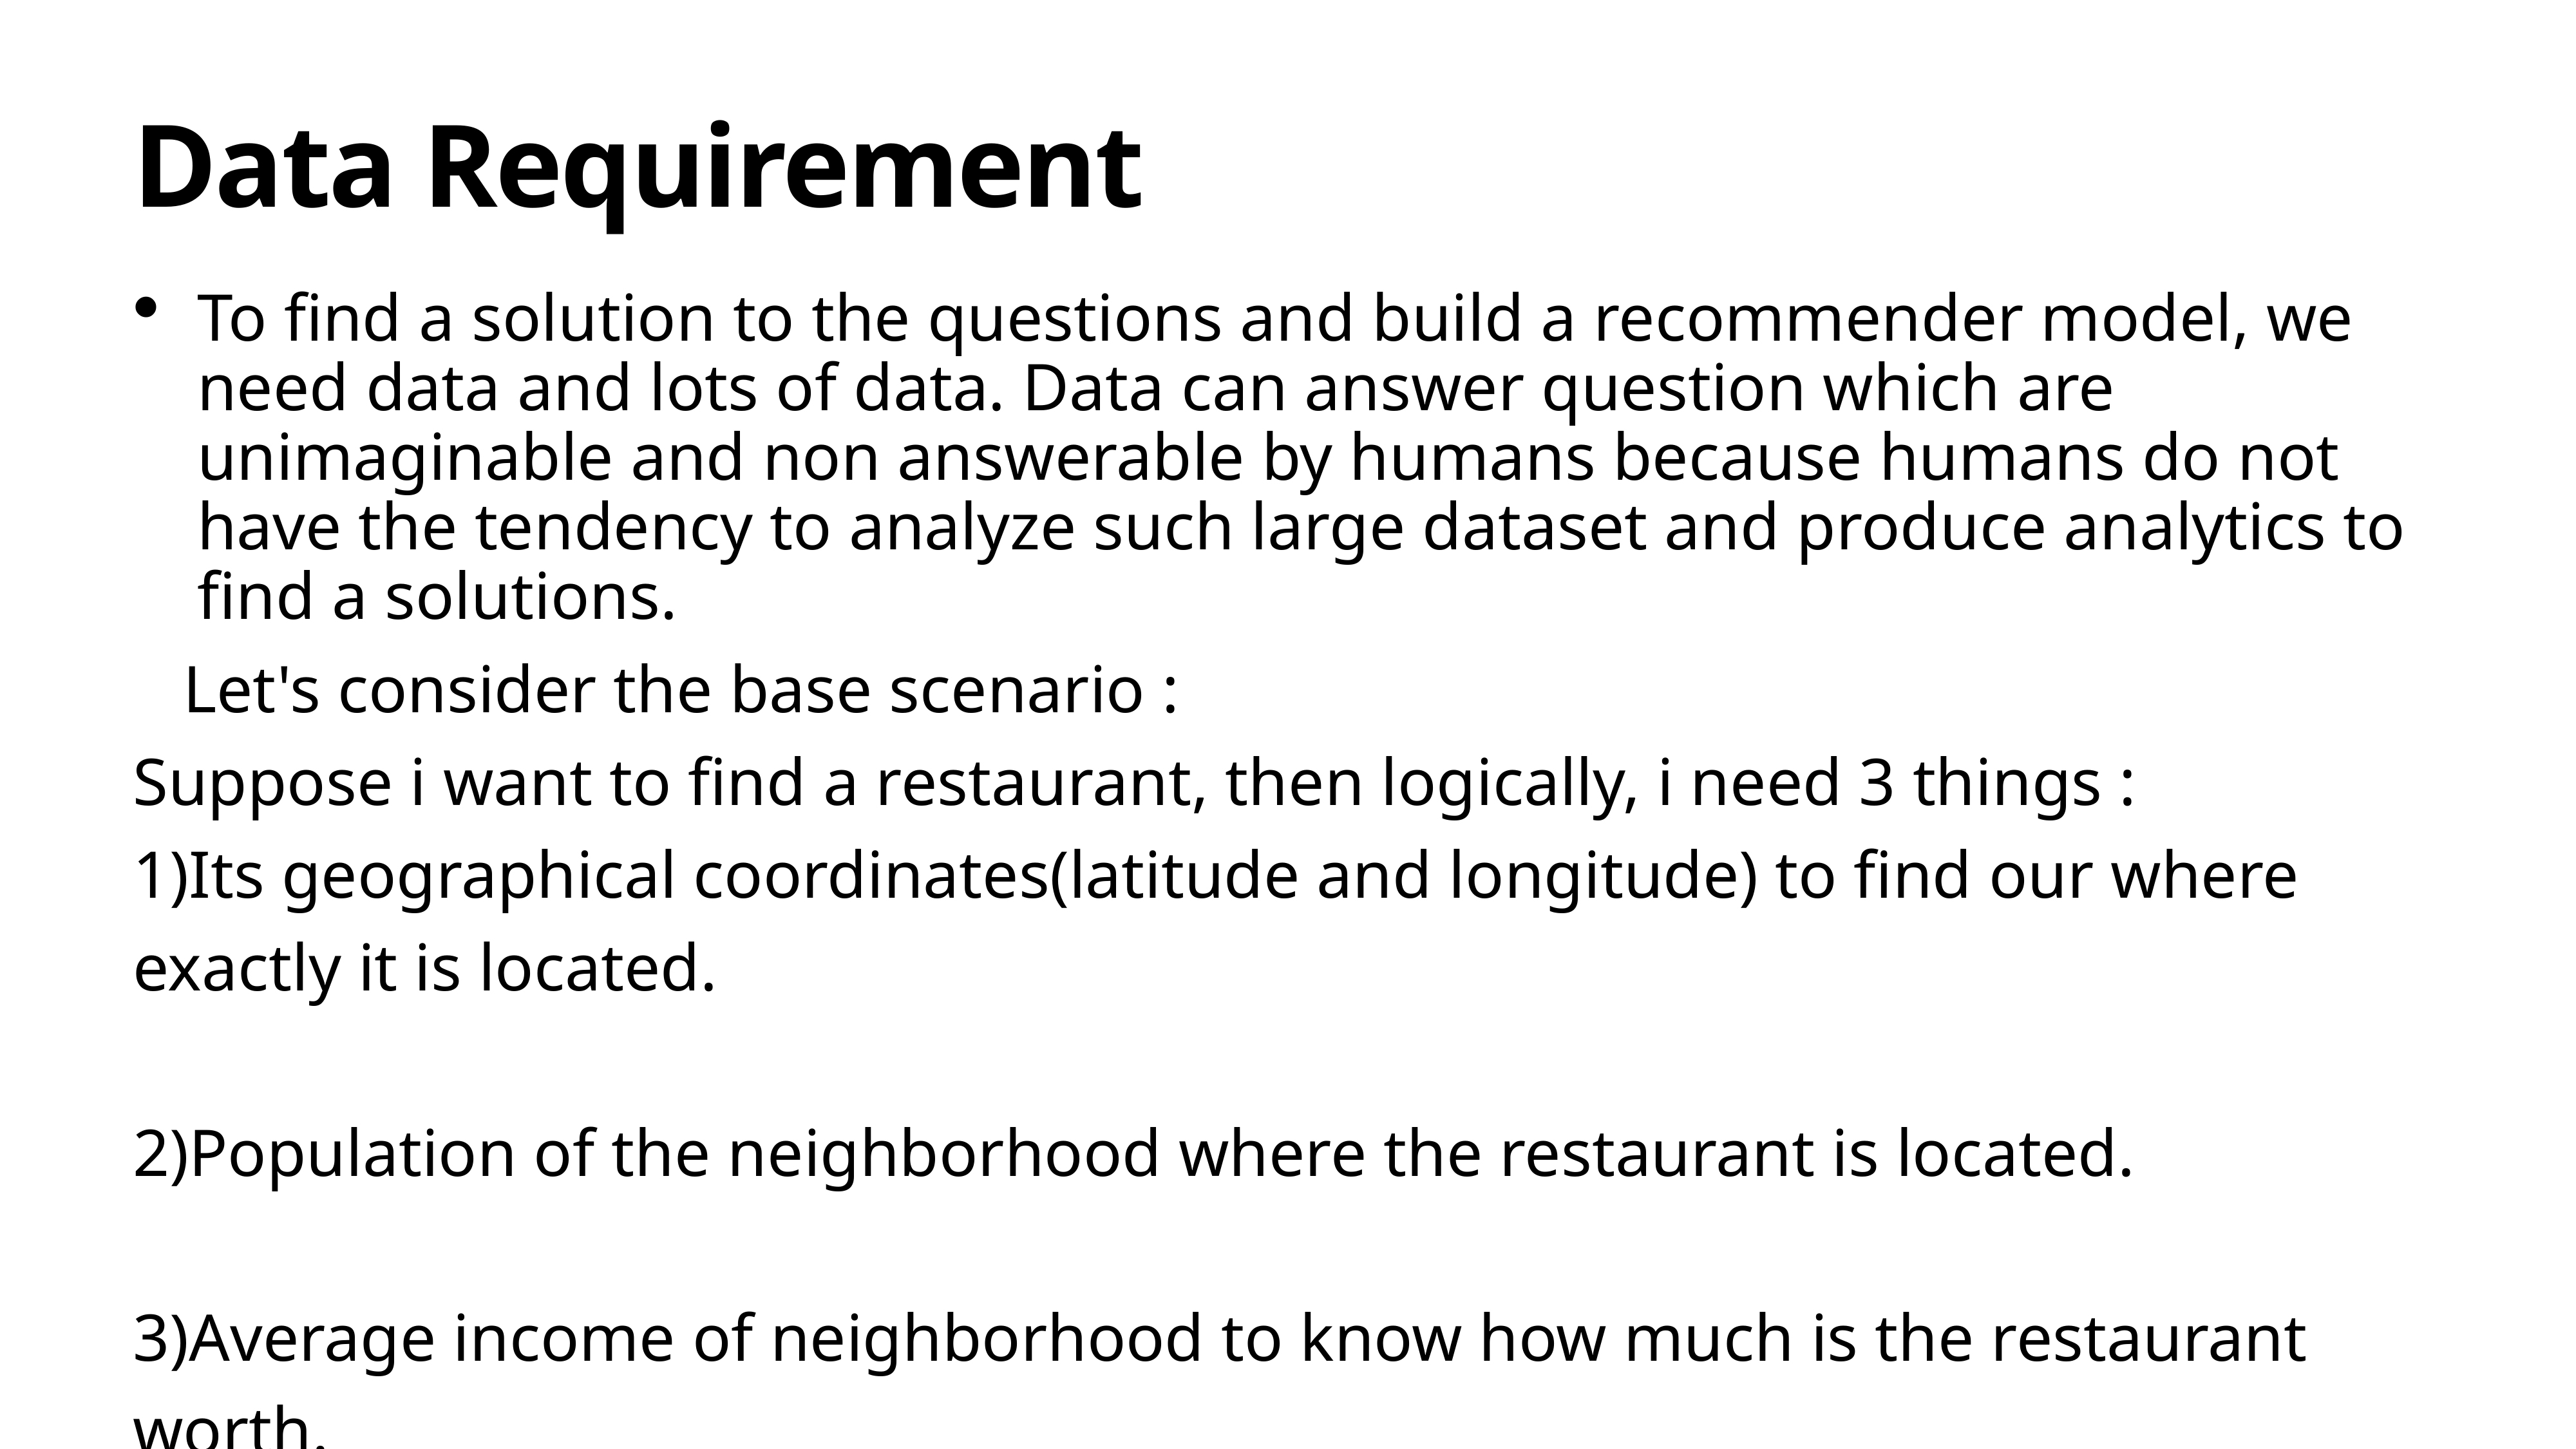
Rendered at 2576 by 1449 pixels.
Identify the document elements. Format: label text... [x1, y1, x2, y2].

list To find a solution to the questions and build a recommender model, we need data and lots of data. Data can answer question which are unimaginable and non answerable by humans because humans do not have the tendency to analyze such large dataset and produce analytics to find a solutions. Let's consider the base scenario : Suppose i want to find a restaurant, then logically, i need 3 things : 1)Its geographical coordinates(latitude and longitude) to find our where exactly it is located. 2)Population of the neighborhood where the restaurant is located. 3)Average income of neighborhood to know how much is the restaurant worth. [127, 279, 2449, 1321]
title Data Requirement [127, 113, 2449, 266]
